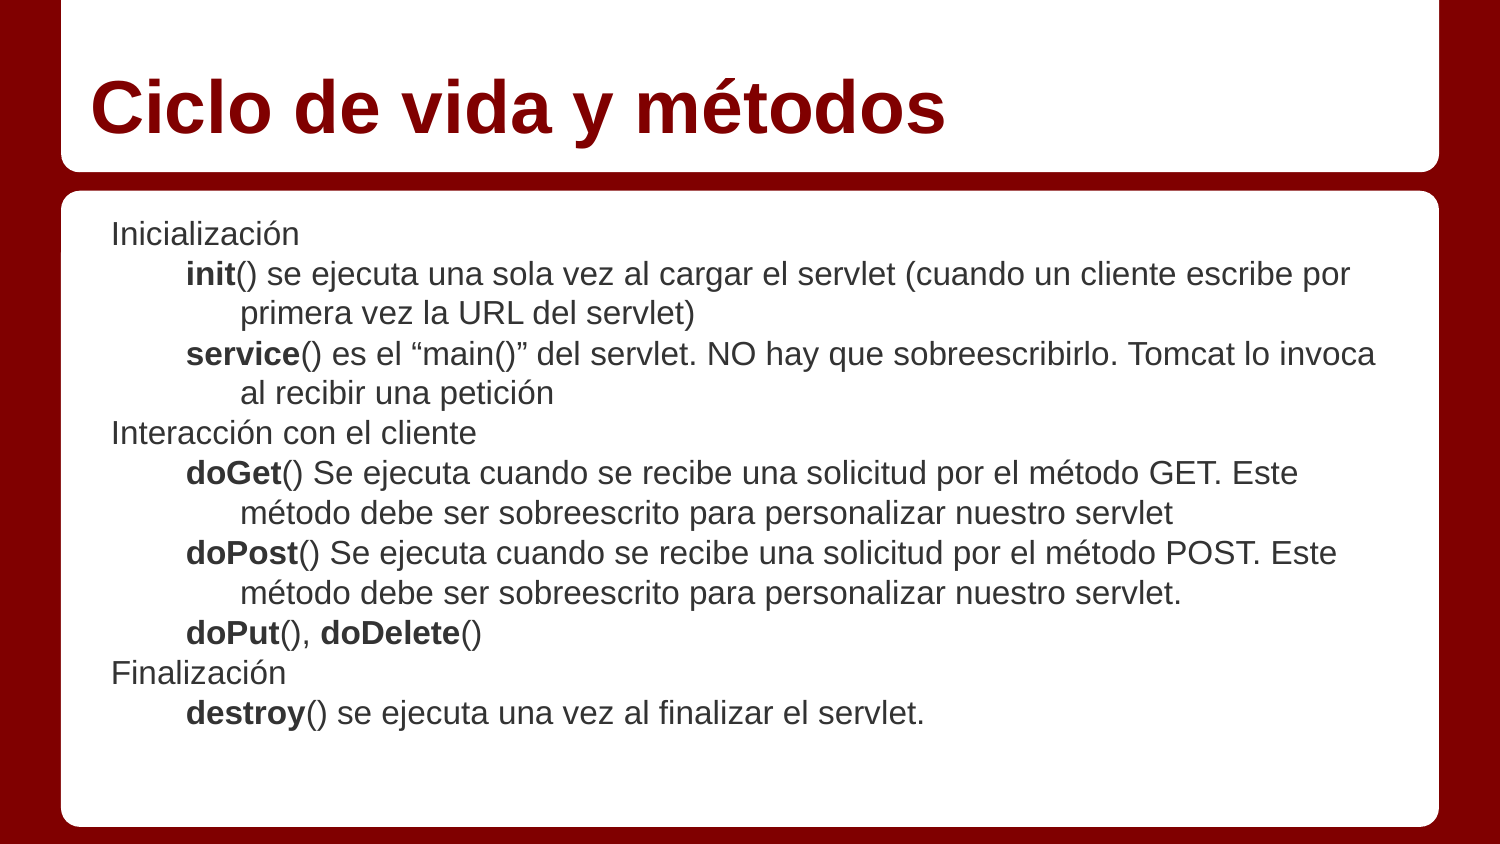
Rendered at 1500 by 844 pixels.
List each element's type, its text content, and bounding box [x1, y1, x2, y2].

title Ciclo de vida y métodos [75, 22, 1425, 164]
list Inicialización init() se ejecuta una sola vez al cargar el servlet (cuando un cliente escribe por primera vez la URL del servlet) service() es el “main()” del servlet. NO hay que sobreescribirlo. Tomcat lo invoca al recibir una petición Interacción con el cliente doGet() Se ejecuta cuando se recibe una solicitud por el método GET. Este método debe ser sobreescrito para personalizar nuestro servlet doPost() Se ejecuta cuando se recibe una solicitud por el método POST. Este método debe ser sobreescrito para personalizar nuestro servlet. doPut(), doDelete() Finalización destroy() se ejecuta una vez al finalizar el servlet. [75, 196, 1425, 808]
